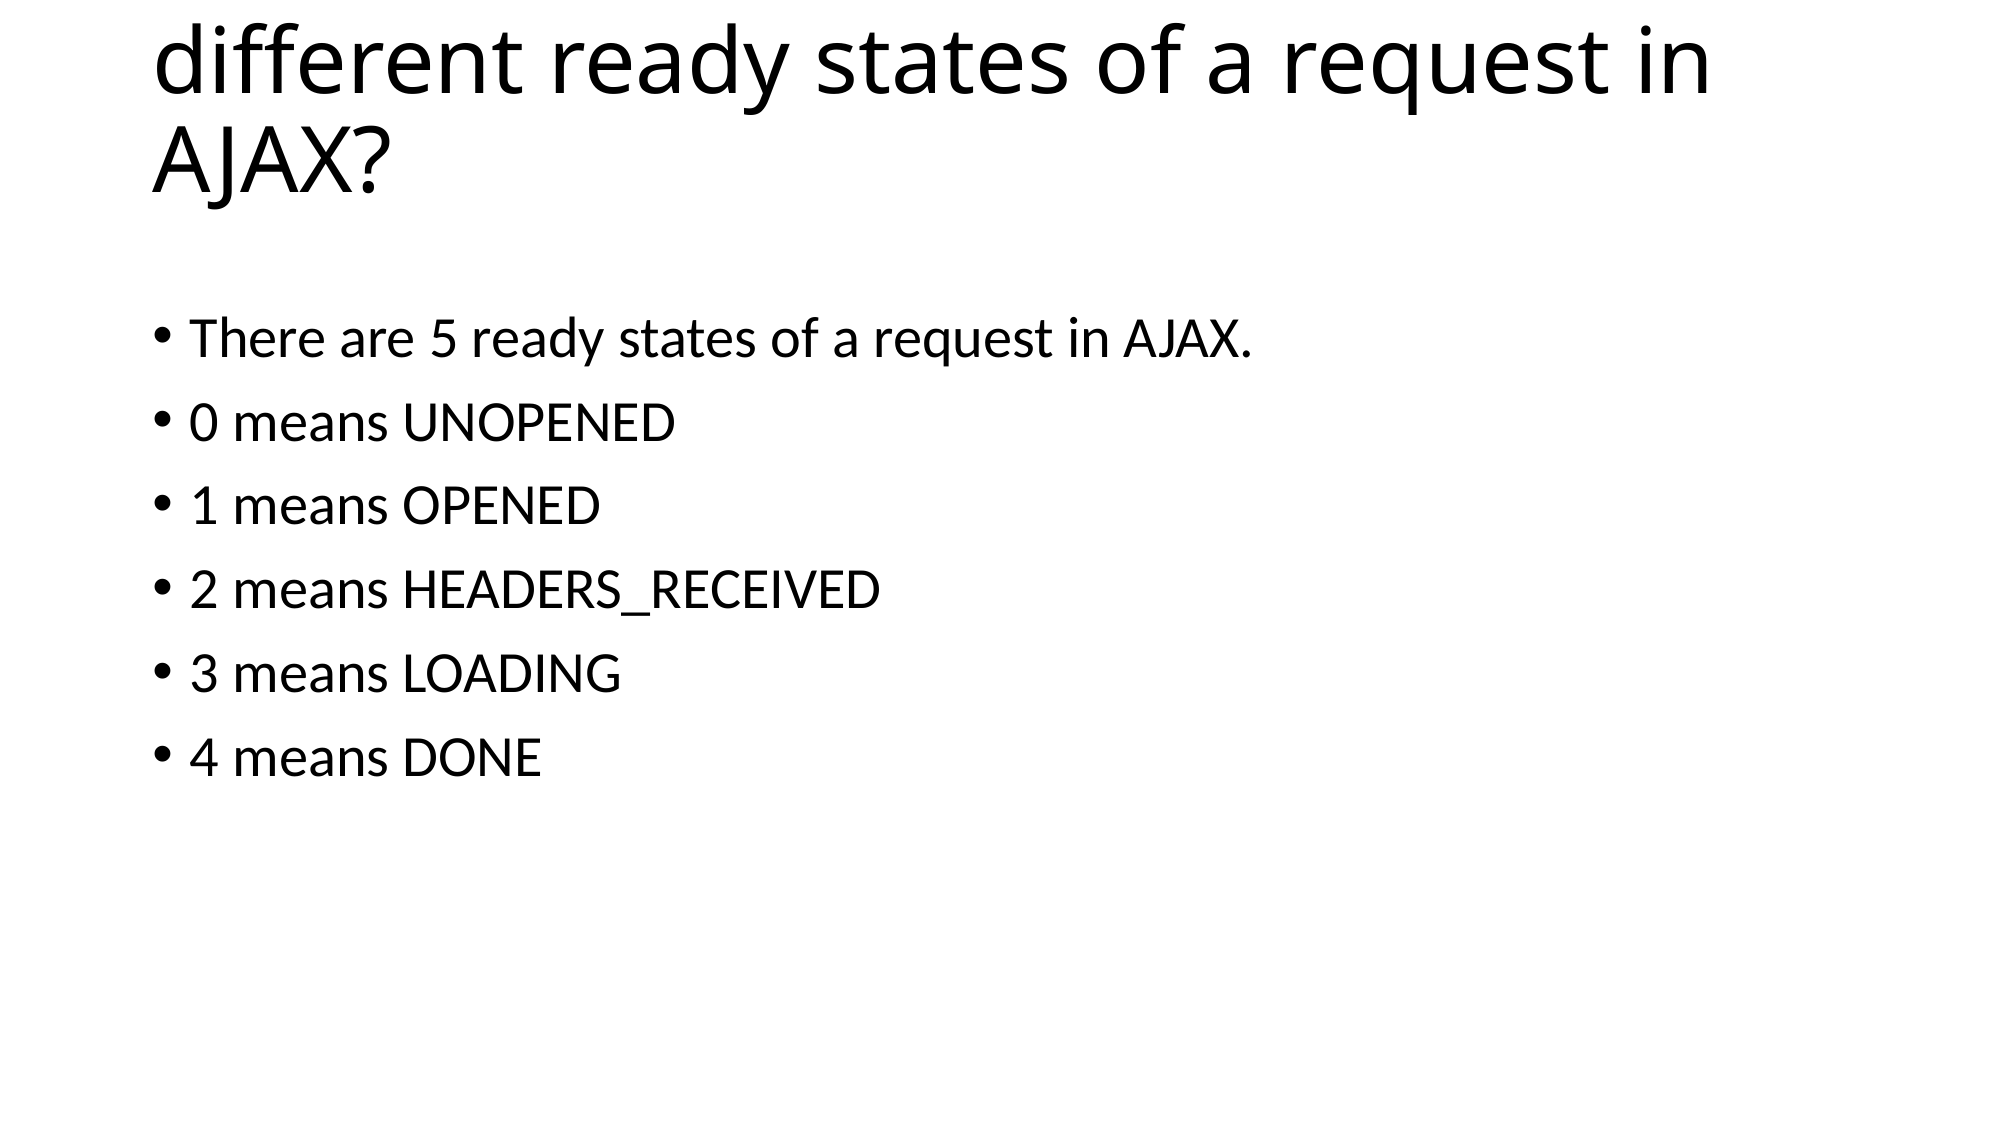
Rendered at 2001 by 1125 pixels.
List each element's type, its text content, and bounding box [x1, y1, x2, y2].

list There are 5 ready states of a request in AJAX. 0 means UNOPENED 1 means OPENED 2 means HEADERS_RECEIVED 3 means LOADING 4 means DONE [137, 299, 1863, 1014]
title different ready states of a request in AJAX? [137, 59, 1863, 278]
